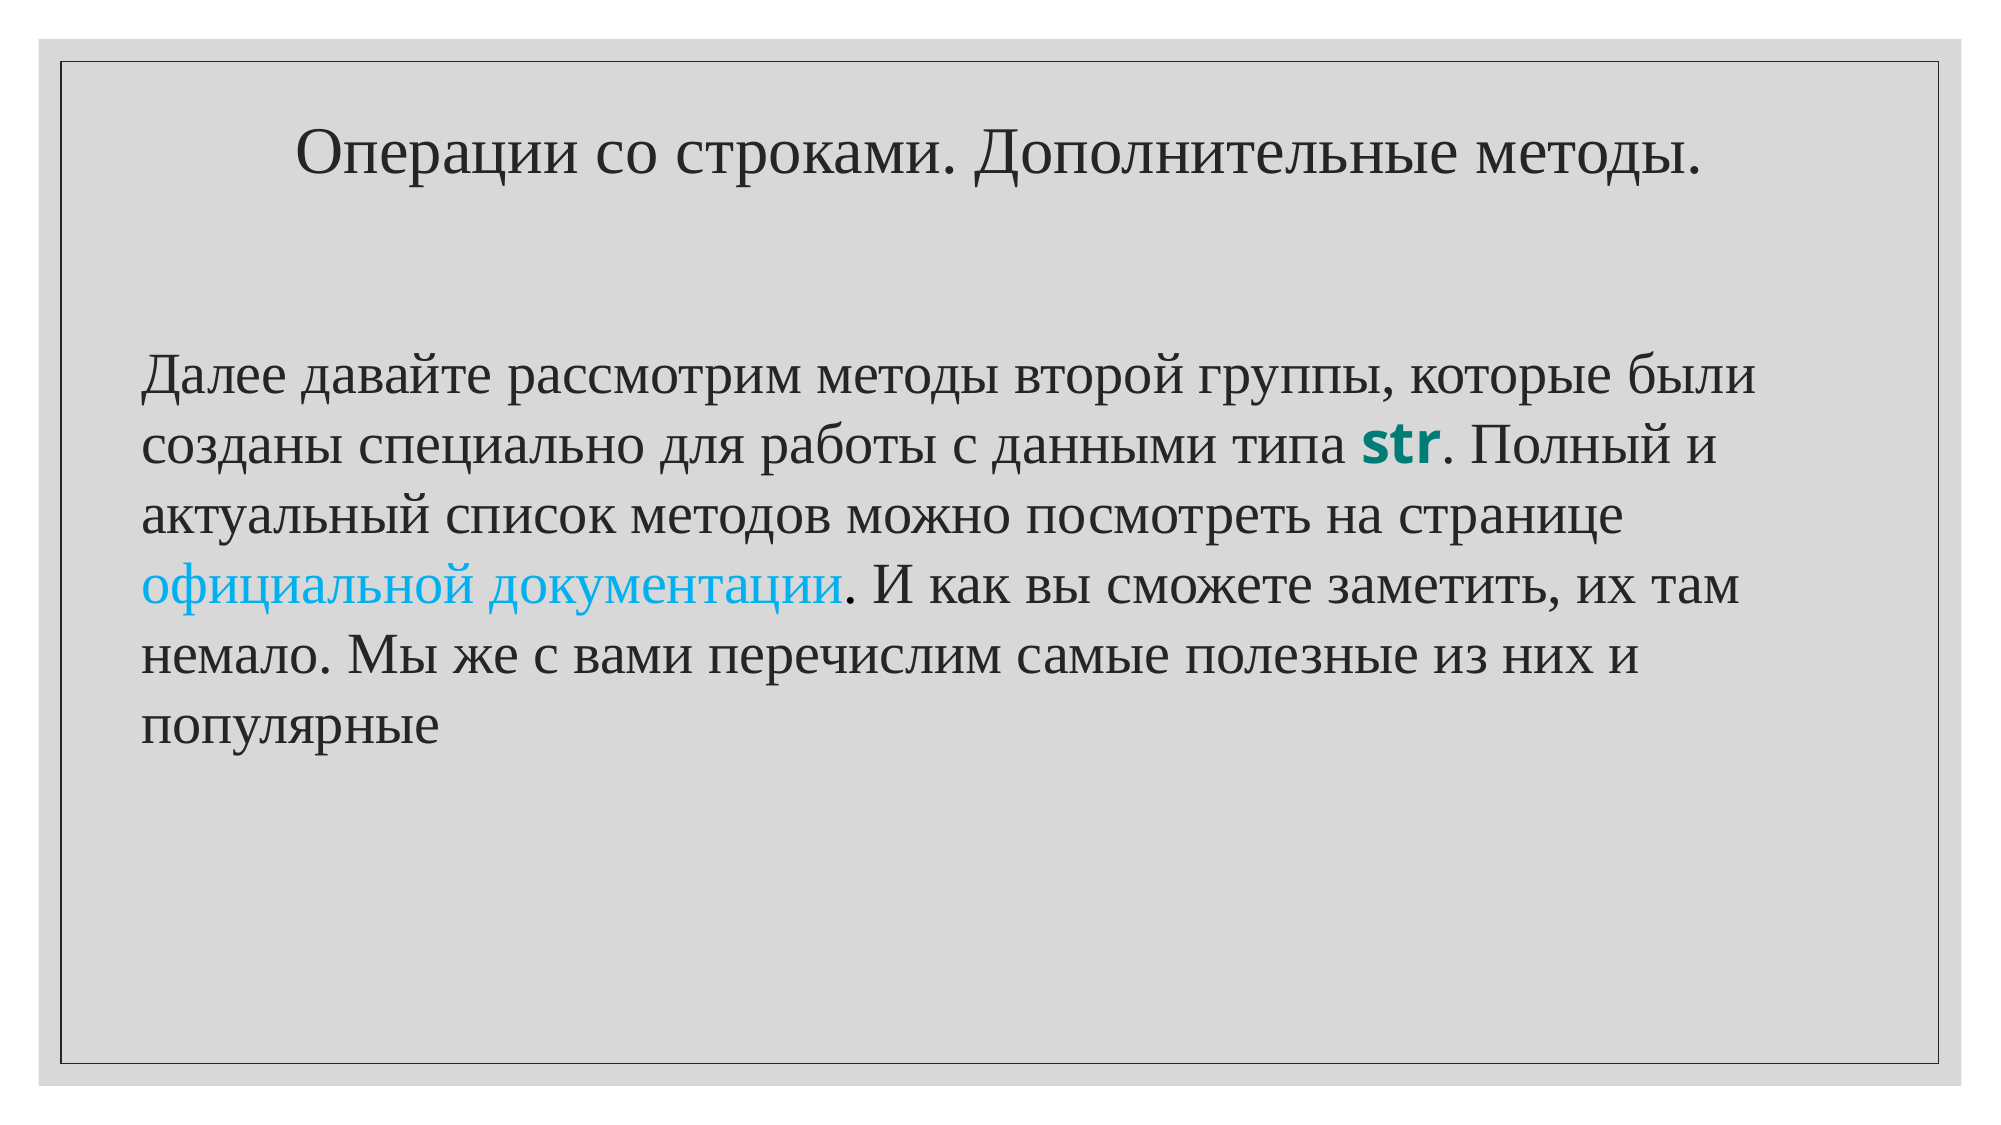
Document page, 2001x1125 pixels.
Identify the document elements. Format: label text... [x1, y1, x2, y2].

title Операции со строками. Дополнительные методы. [174, 31, 1825, 257]
text_box Далее давайте рассмотрим методы второй группы, которые были созданы специально для работы с данными типа str. Полный и актуальный список методов можно посмотреть на странице официальной документации. И как вы сможете заметить, их там немало. Мы же с вами перечислим самые полезные из них и популярные [126, 327, 1932, 763]
